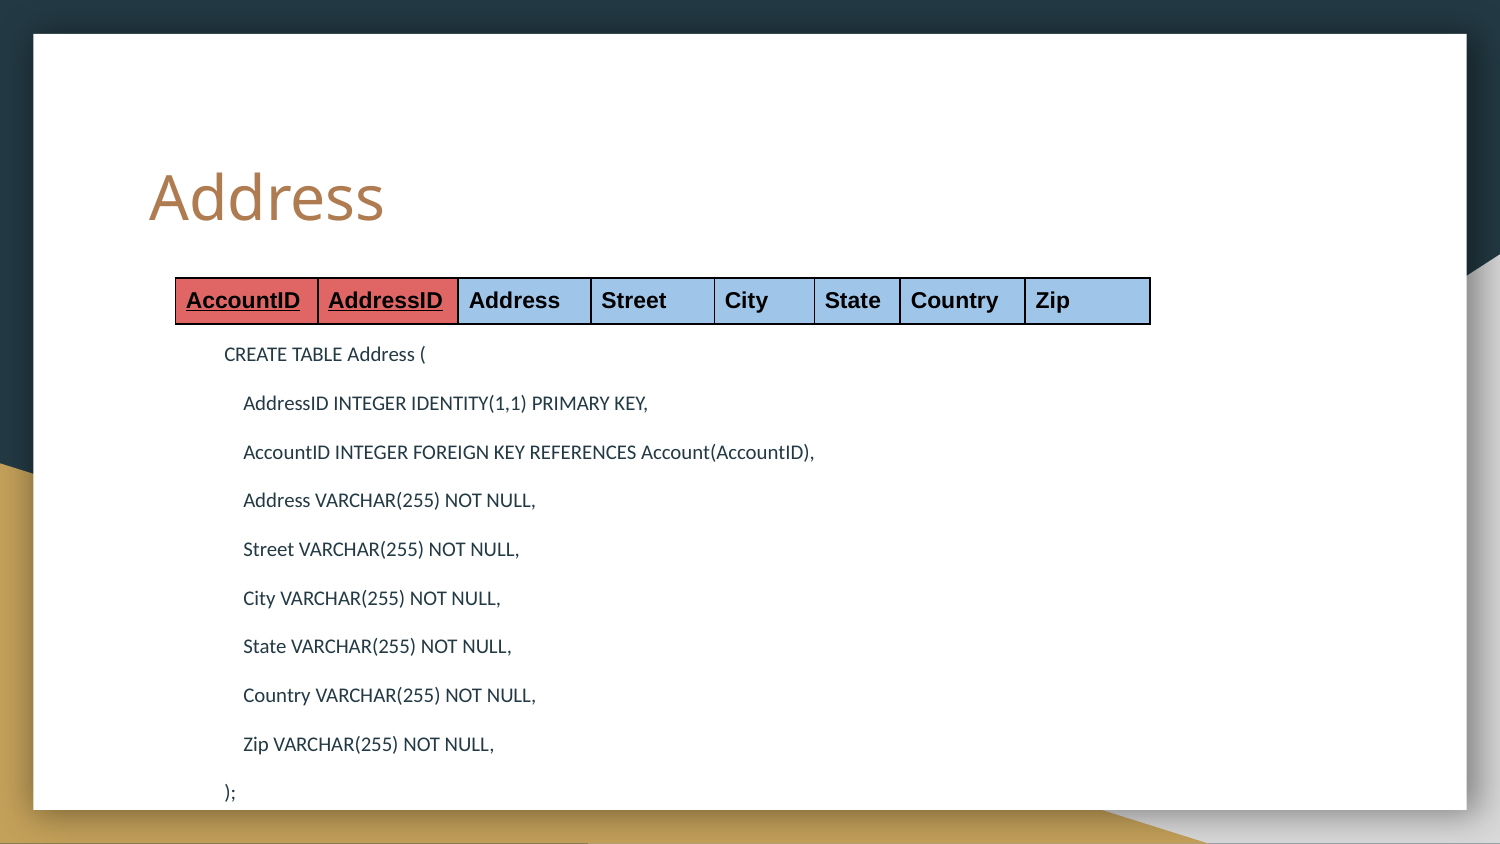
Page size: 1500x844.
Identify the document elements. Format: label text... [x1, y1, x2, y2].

table_header AddressID [319, 279, 457, 323]
table_header Zip [1026, 279, 1149, 323]
table_header Country [901, 279, 1024, 323]
list CREATE TABLE Address ( AddressID INTEGER IDENTITY(1,1) PRIMARY KEY, AccountID INTEGER FOREIGN KEY REFERENCES Account(AccountID), Address VARCHAR(255) NOT NULL, Street VARCHAR(255) NOT NULL, City VARCHAR(255) NOT NULL, State VARCHAR(255) NOT NULL, Country VARCHAR(255) NOT NULL, Zip VARCHAR(255) NOT NULL, ); ALTER TABLE PM ADD PRIMARY KEY (PMID); DELETE FROM PM WHERE PMID = ‘____’; [134, 277, 1366, 680]
table_header Address [459, 279, 590, 323]
table_header AccountID [176, 279, 317, 323]
table_header State [815, 279, 899, 323]
table_header City [715, 279, 814, 323]
table_header Street [592, 279, 714, 323]
title Address [134, 138, 1366, 277]
